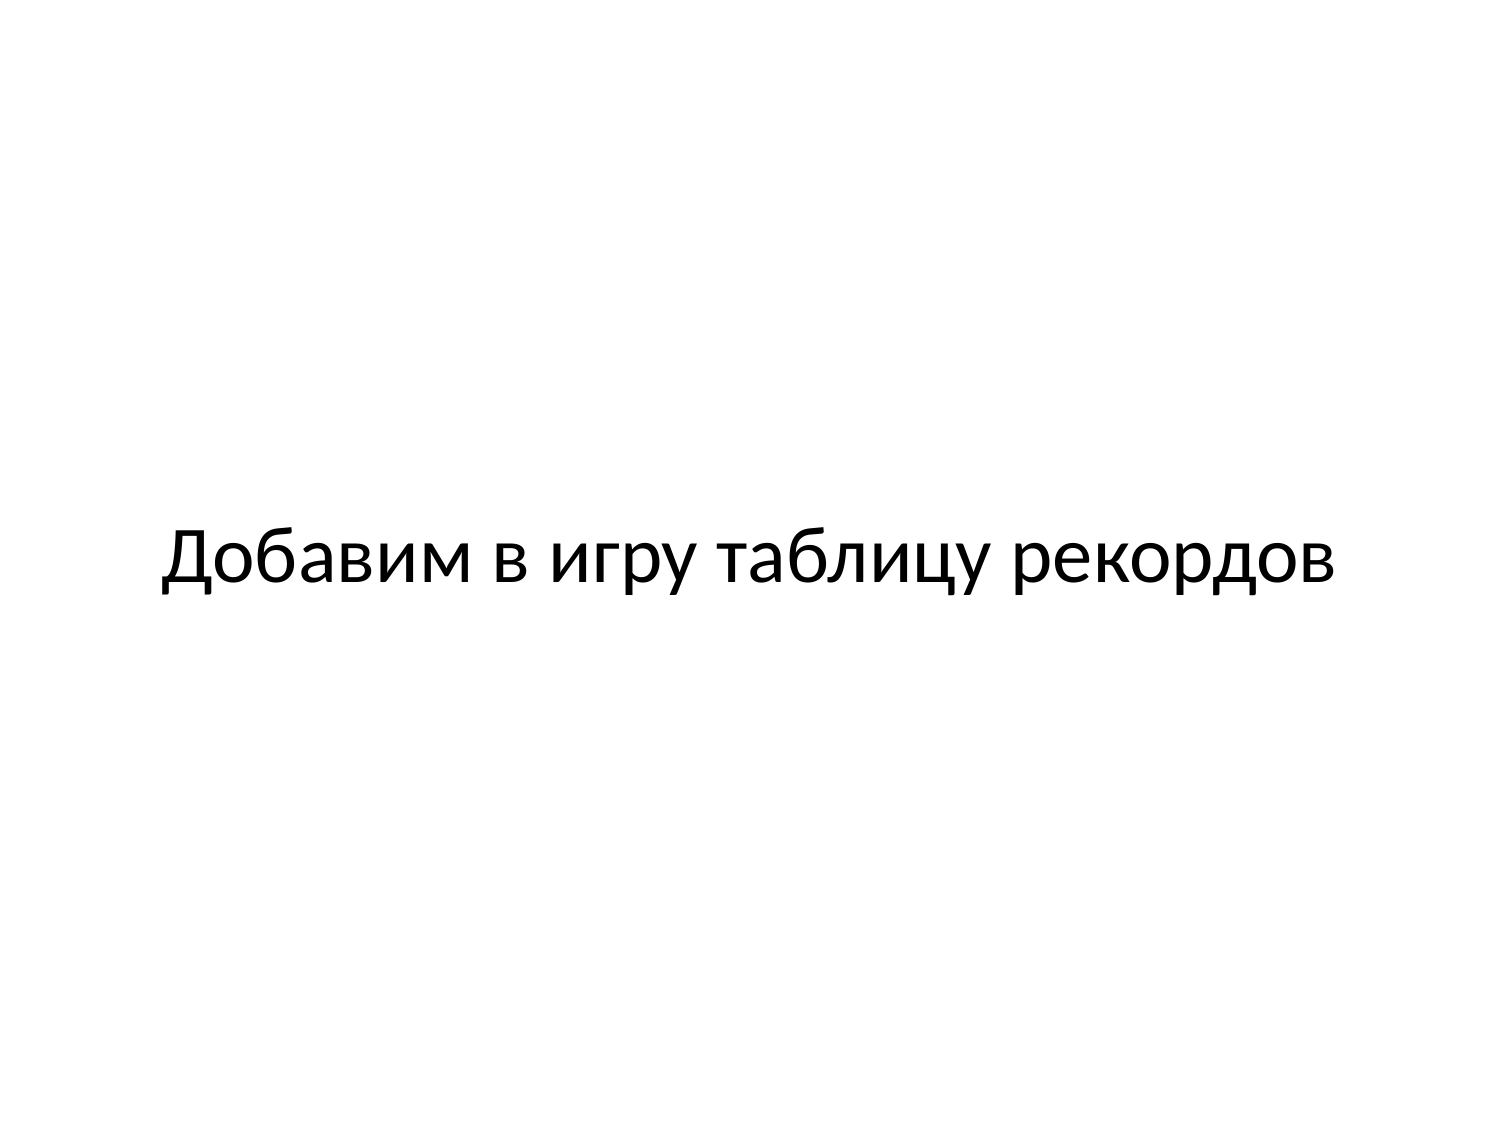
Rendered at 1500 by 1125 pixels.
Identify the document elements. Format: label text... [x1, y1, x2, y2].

title Добавим в игру таблицу рекордов [75, 456, 1425, 644]
